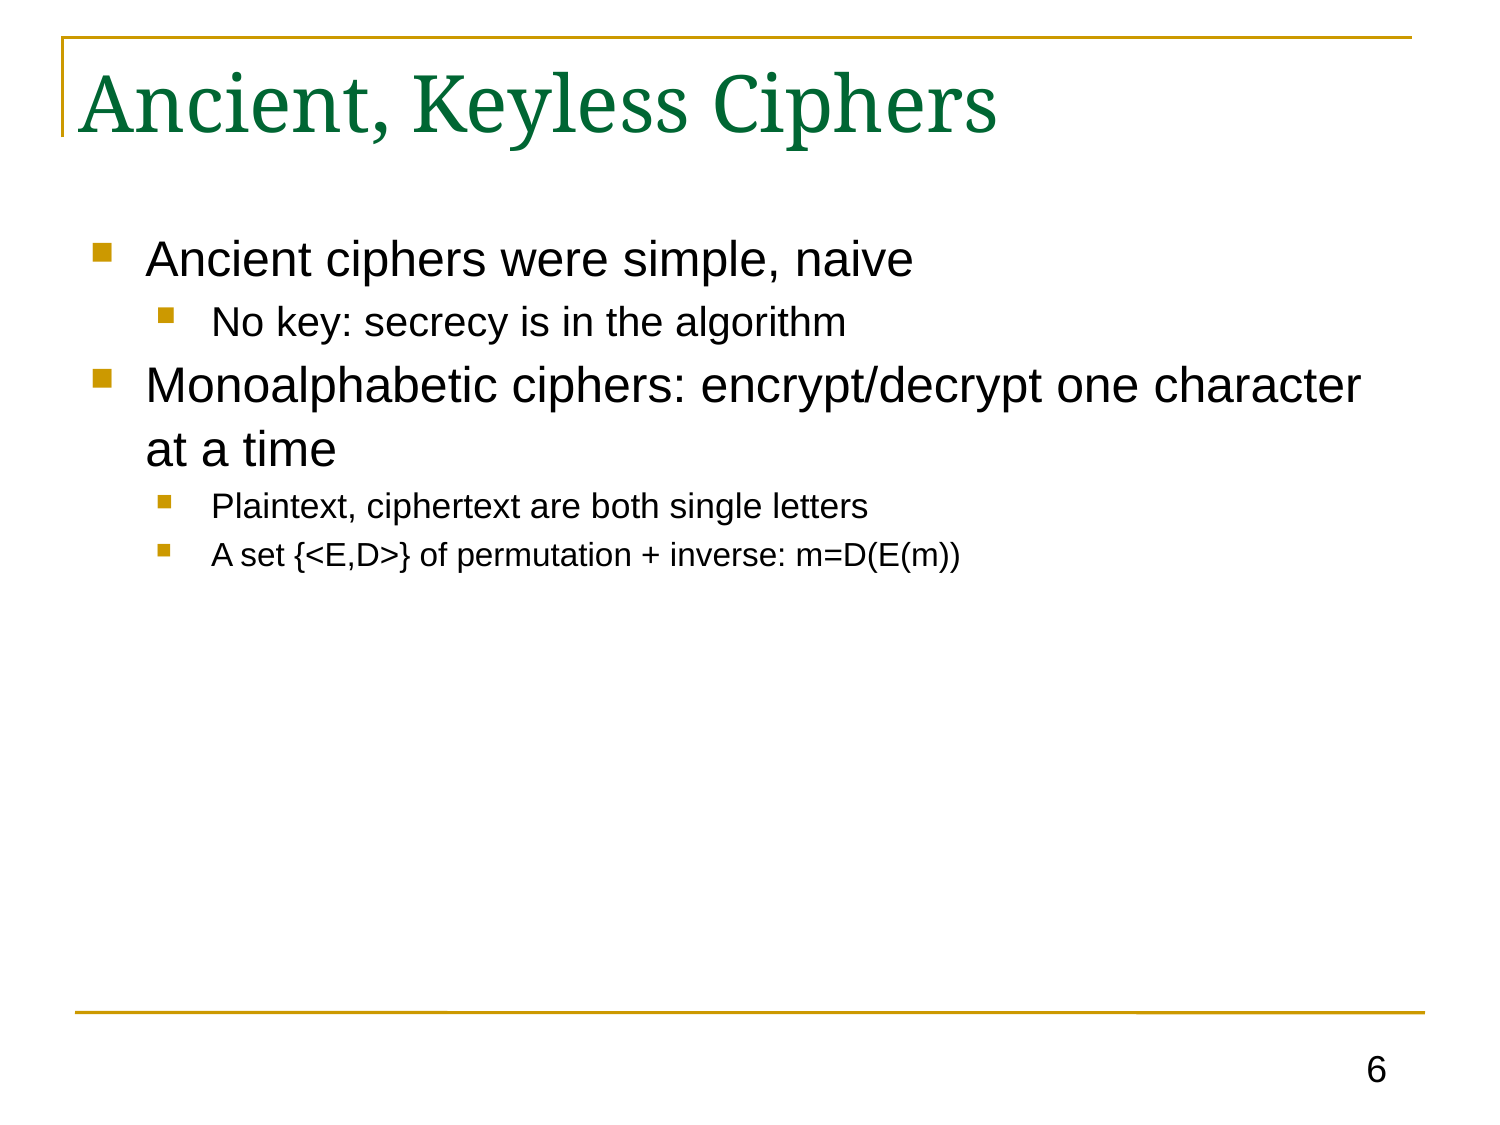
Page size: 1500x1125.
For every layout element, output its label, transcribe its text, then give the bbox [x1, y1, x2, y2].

title Ancient, Keyless Ciphers [63, 45, 1424, 271]
slide_number 6 [1351, 1023, 1424, 1098]
list Ancient ciphers were simple, naive No key: secrecy is in the algorithm Monoalphabetic ciphers: encrypt/decrypt one character at a time Plaintext, ciphertext are both single letters A set {<E,D>} of permutation + inverse: m=D(E(m)) [75, 150, 1425, 639]
